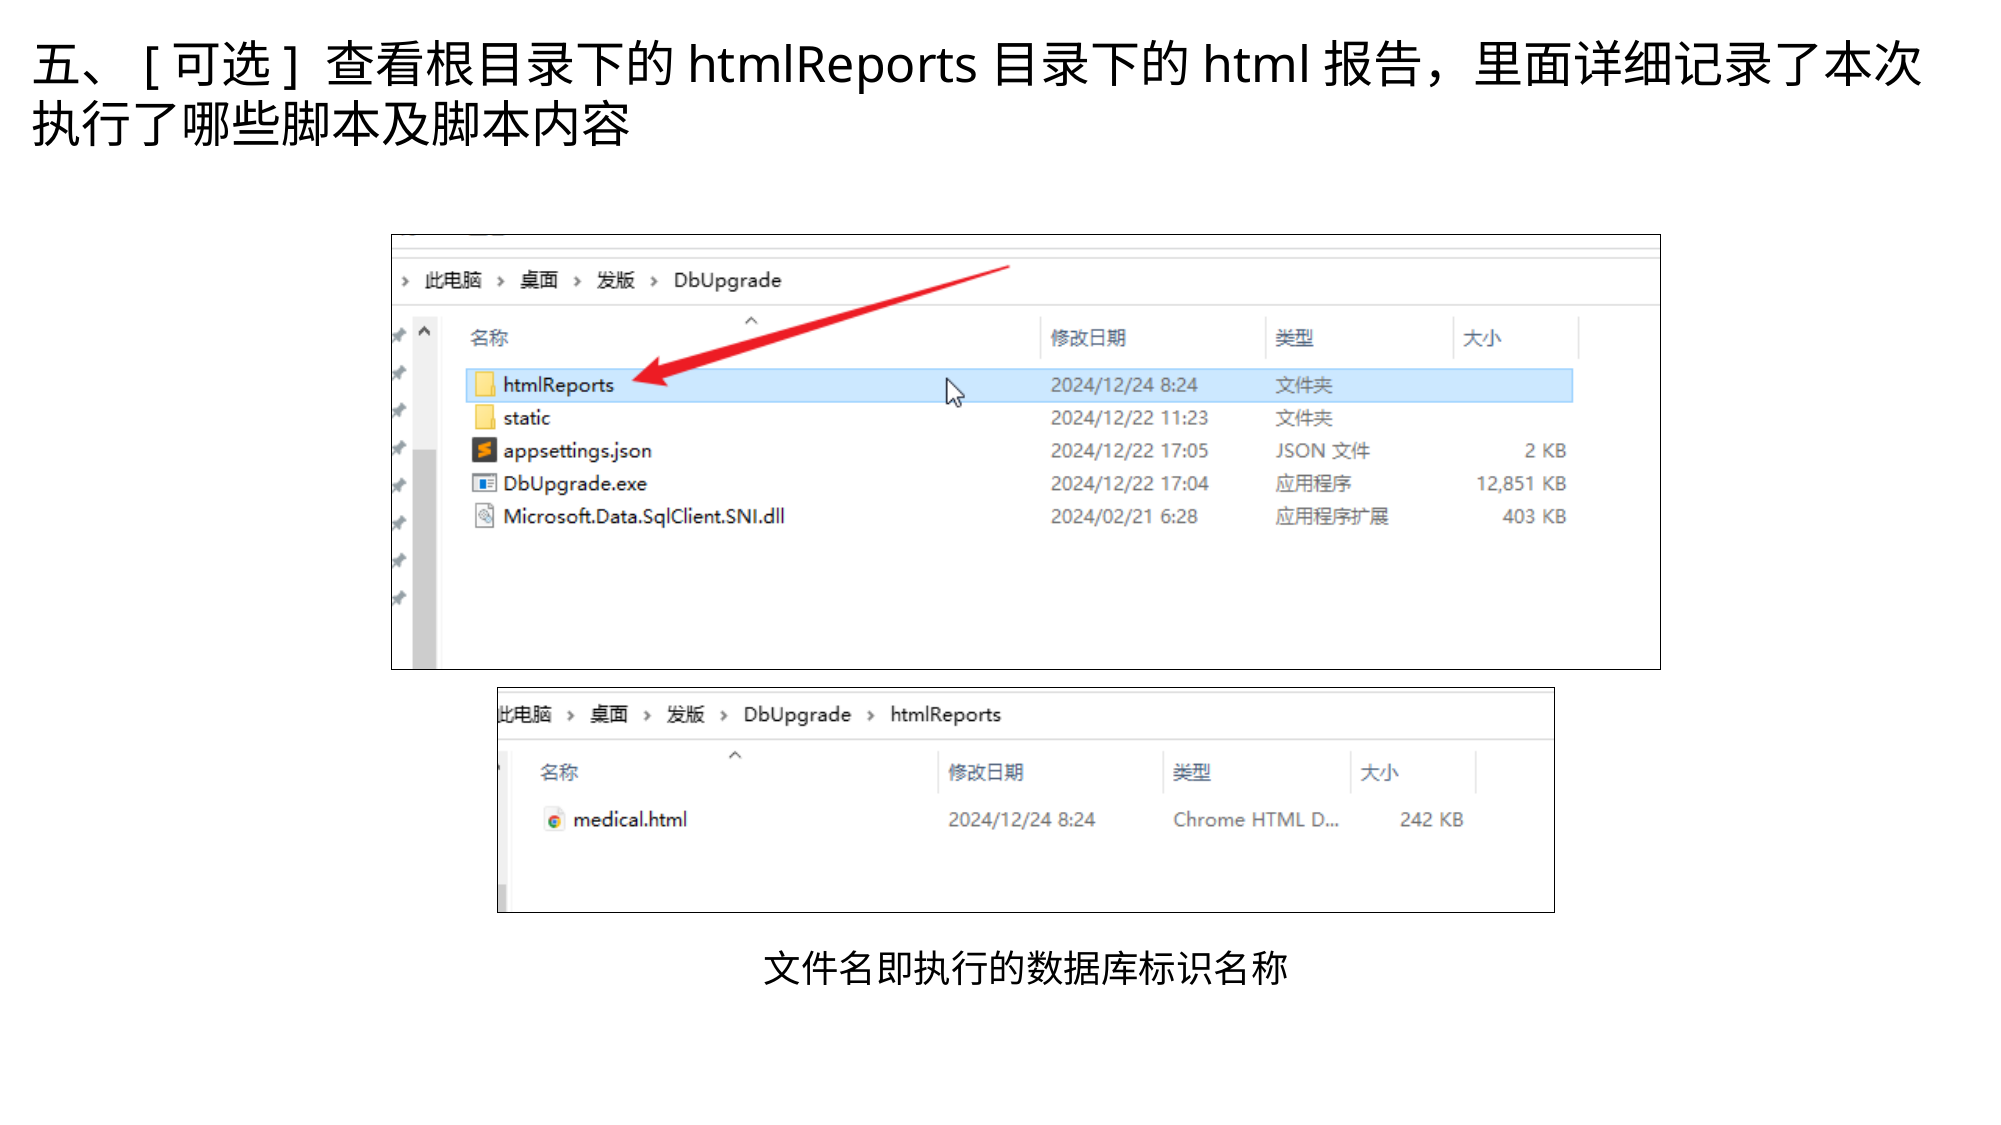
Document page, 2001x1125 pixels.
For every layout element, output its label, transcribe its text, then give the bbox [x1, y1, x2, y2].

text_box 文件名即执行的数据库标识名称 [748, 937, 1304, 997]
picture [391, 234, 1661, 670]
text_box 五、[可选] 查看根目录下的htmlReports目录下的html报告，里面详细记录了本次执行了哪些脚本及脚本内容 [16, 25, 1950, 161]
picture [497, 687, 1555, 913]
